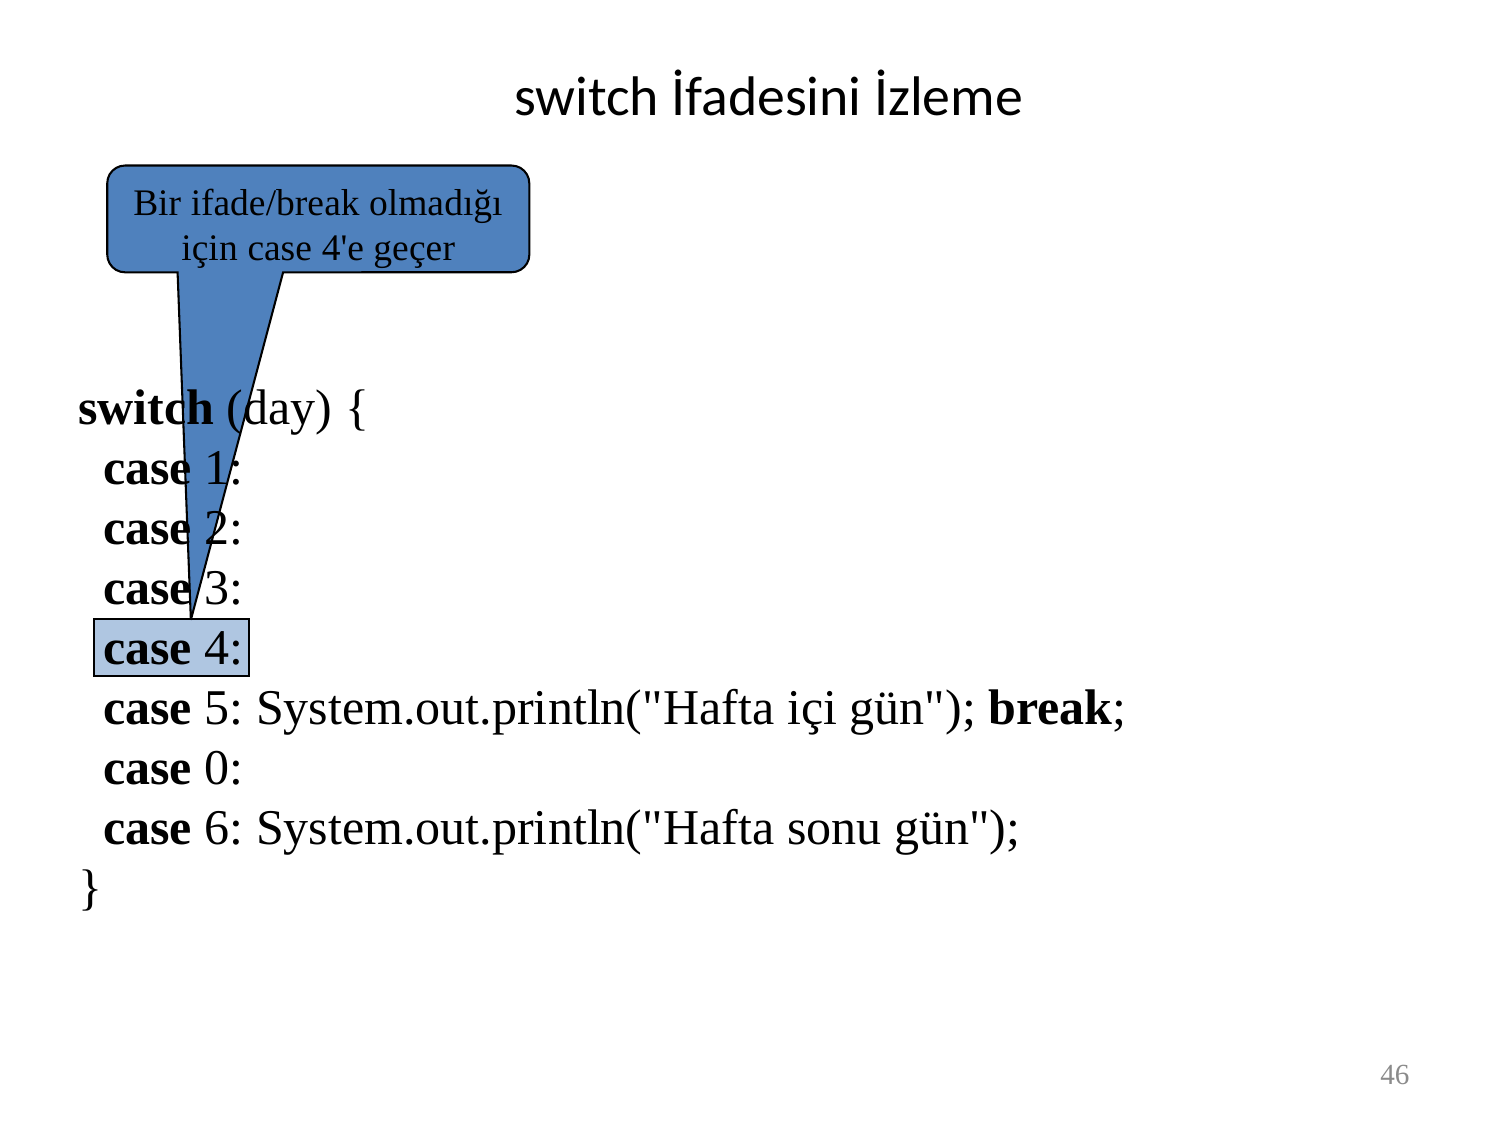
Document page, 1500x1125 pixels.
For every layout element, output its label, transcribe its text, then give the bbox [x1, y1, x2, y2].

text_box Bir ifade/break olmadığı için case 4'e geçer [107, 165, 530, 367]
title switch İfadesini İzleme [112, 52, 1425, 135]
text_box switch (day) { case 1: case 2: case 3: case 4: case 5: System.out.println("Hafta içi gün"); break; case 0: case 6: System.out.println("Hafta sonu gün"); } [63, 367, 1425, 922]
slide_number 46 [1074, 1042, 1425, 1103]
